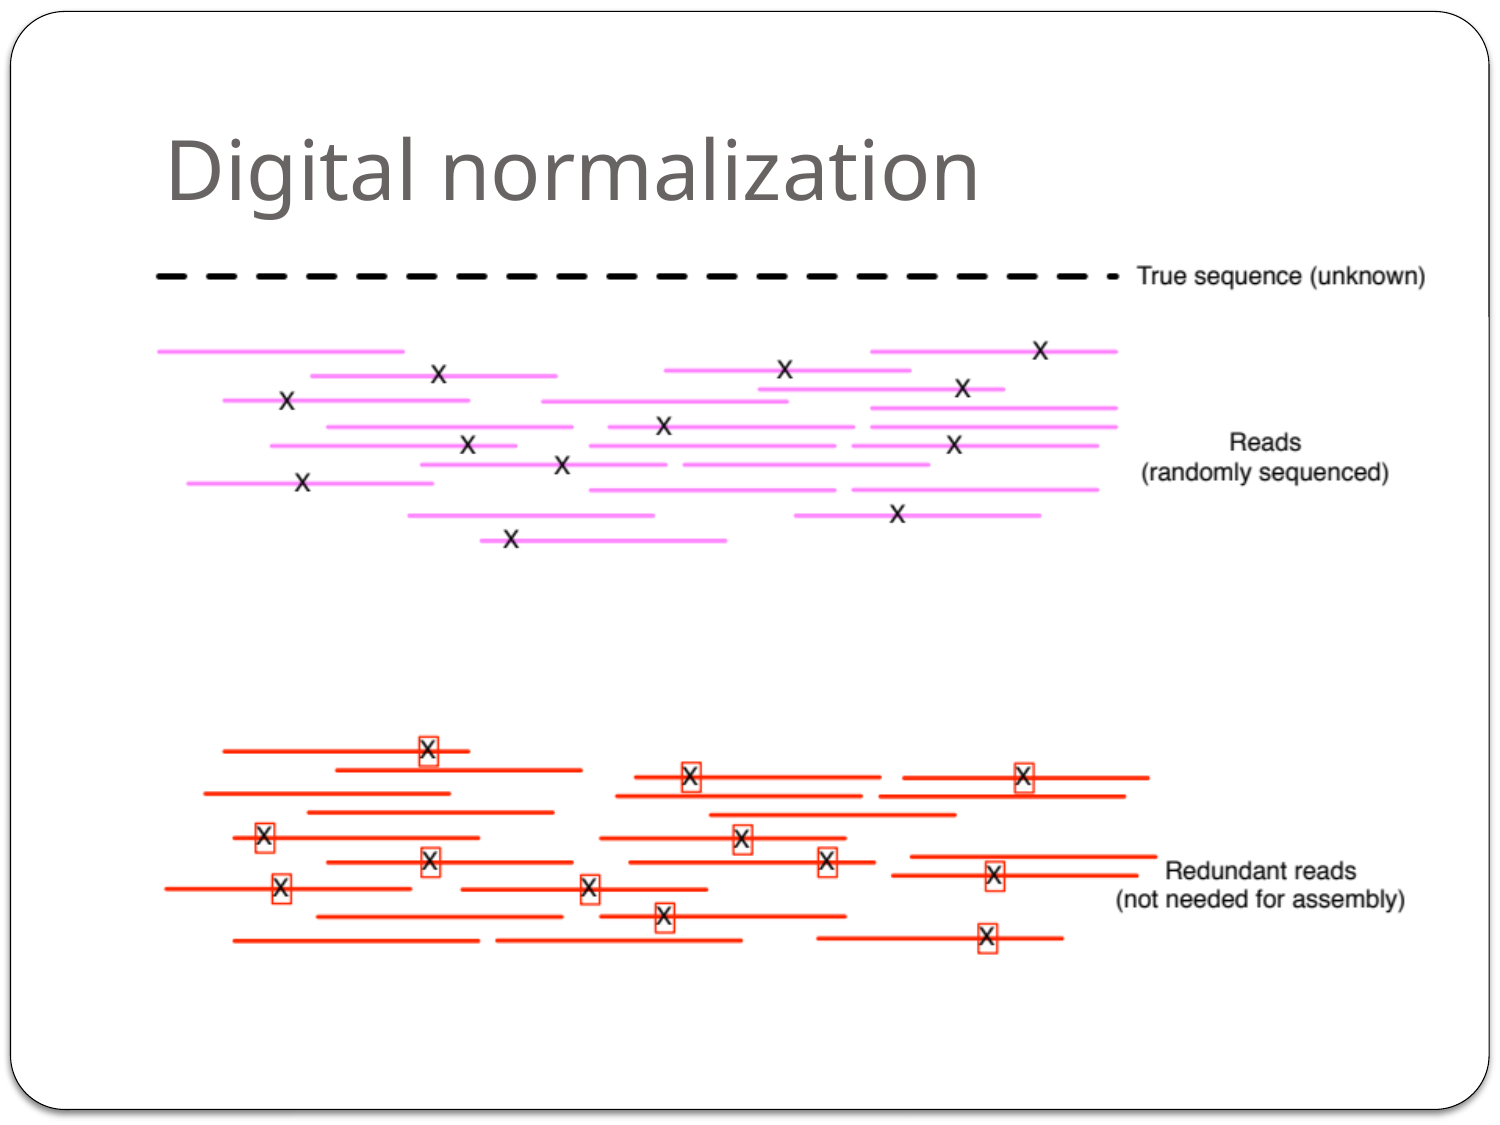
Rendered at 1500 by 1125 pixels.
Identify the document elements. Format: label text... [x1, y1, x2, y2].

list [149, 261, 1426, 955]
title Digital normalization [150, 45, 1425, 233]
